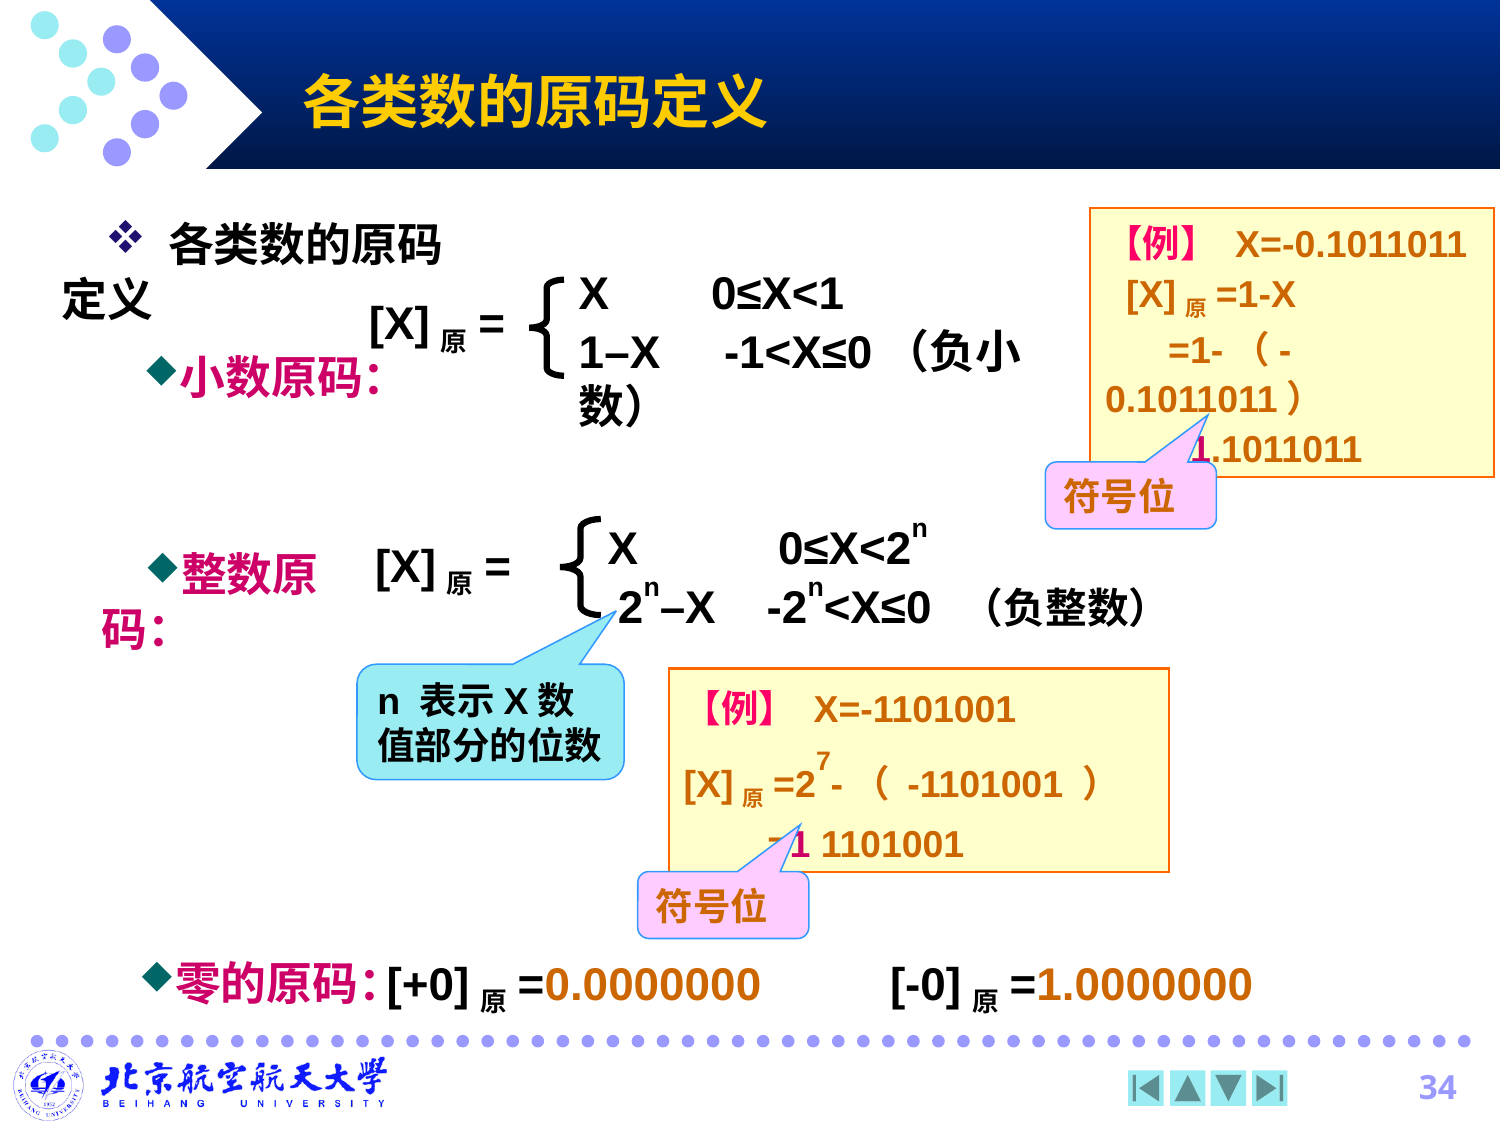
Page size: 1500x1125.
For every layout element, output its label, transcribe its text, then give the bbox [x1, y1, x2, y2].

text_box 符号位 [1045, 414, 1217, 502]
slide_number 34 [1328, 1058, 1473, 1109]
title 各类数的原码定义 [287, 49, 1413, 151]
text_box 符号位 [637, 824, 809, 939]
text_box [353, 255, 1152, 387]
picture [13, 1047, 387, 1125]
text_box 各类数的原码定义 小数原码： [11, 208, 500, 411]
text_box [359, 503, 1217, 645]
text_box 零的原码： [5, 947, 369, 1017]
text_box n 表示X数值部分的位数 [356, 653, 625, 780]
text_box 整数原码： [11, 537, 408, 663]
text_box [371, 946, 1388, 1018]
text_box 【例】 X=-1101001 [X]原=27-（ -1101001 ） =1 1101001 [668, 668, 1170, 873]
text_box 【例】 X=-0.1011011 [X]原=1-X =1-（-0.1011011） =1.1011011 [1090, 207, 1495, 477]
